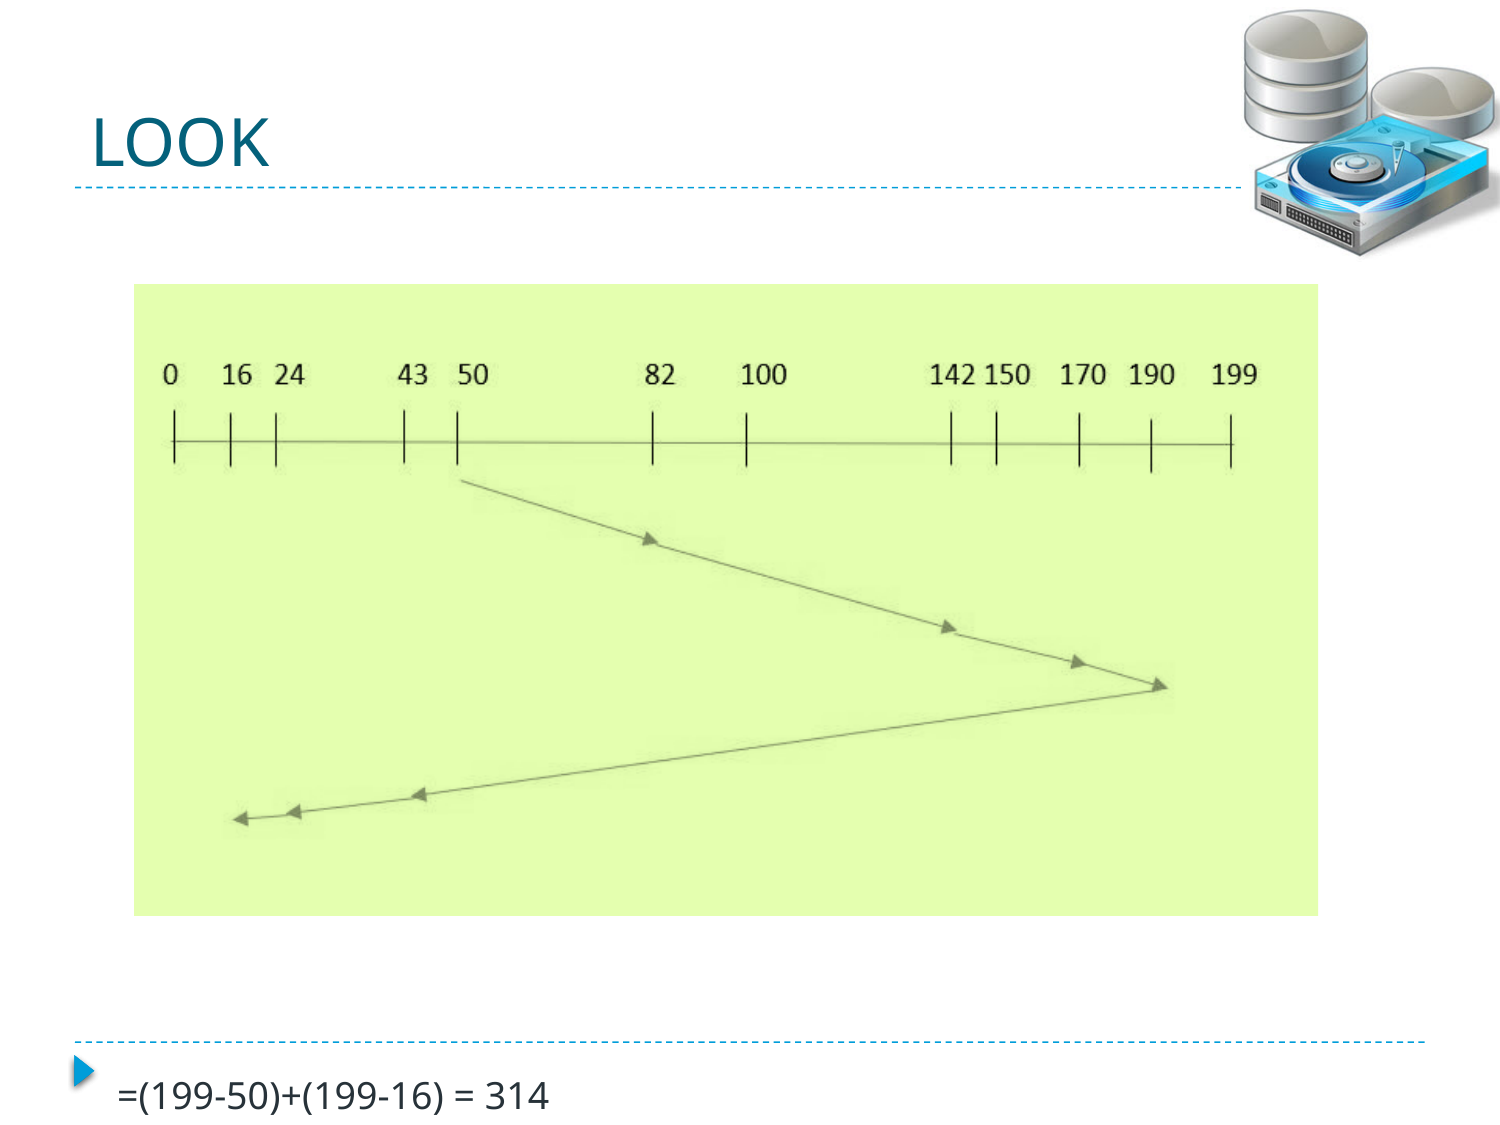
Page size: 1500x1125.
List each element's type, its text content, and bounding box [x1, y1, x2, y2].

text_box =(199-50)+(199-16) = 314 [102, 1064, 1144, 1125]
title LOOK [74, 37, 1426, 188]
picture [1241, 0, 1500, 262]
picture [133, 283, 1319, 917]
